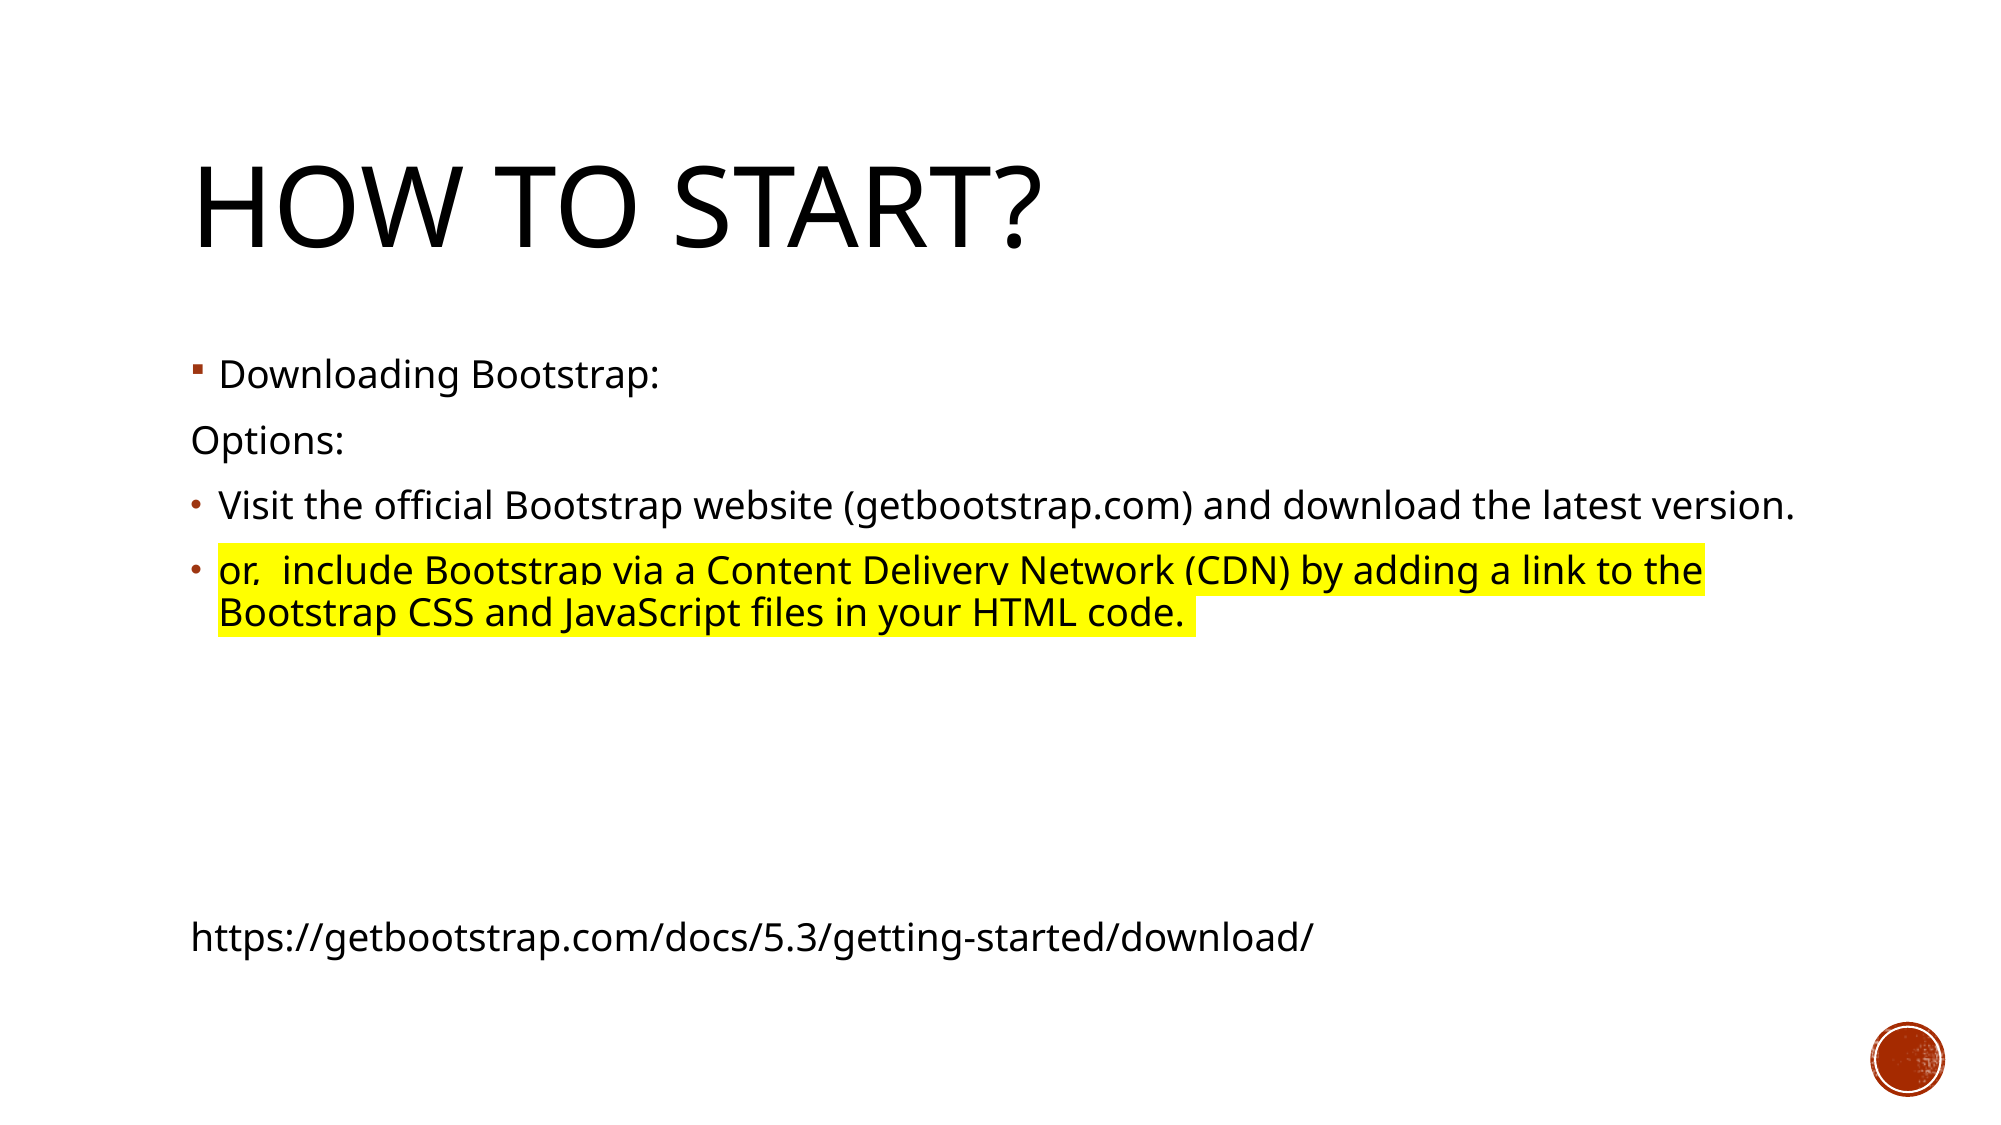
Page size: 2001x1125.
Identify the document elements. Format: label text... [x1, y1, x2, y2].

title How to start? [175, 79, 1826, 344]
list Downloading Bootstrap: Options: Visit the official Bootstrap website (getbootstrap.com) and download the latest version. or, include Bootstrap via a Content Delivery Network (CDN) by adding a link to the Bootstrap CSS and JavaScript files in your HTML code. https://getbootstrap.com/docs/5.3/getting-started/download/ [175, 348, 1826, 1013]
